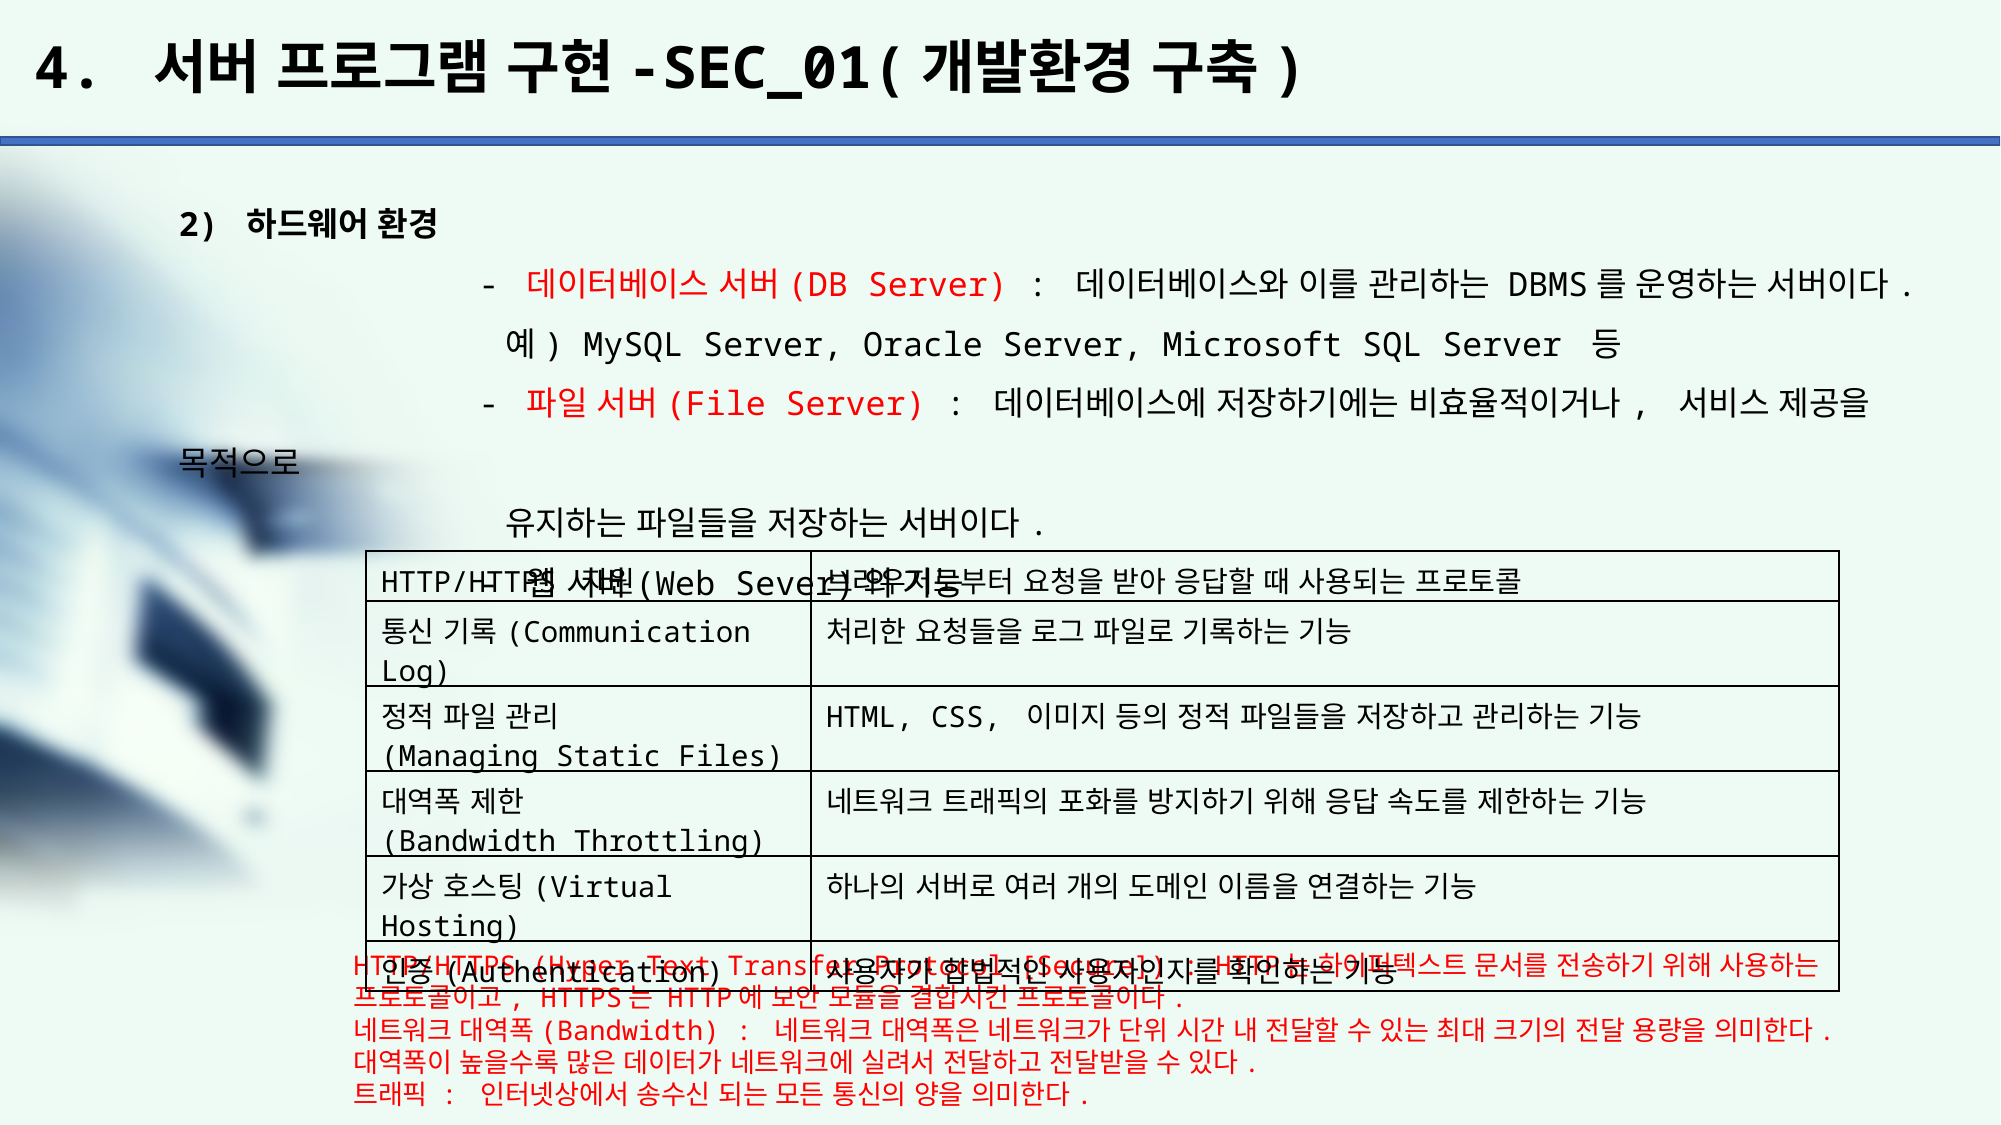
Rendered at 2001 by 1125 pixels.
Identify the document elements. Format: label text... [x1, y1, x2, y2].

table_cell 인증(Authentication) [367, 942, 810, 990]
table_cell 대역폭 제한 (Bandwidth Throttling) [367, 772, 810, 855]
table_cell 처리한 요청들을 로그 파일로 기록하는 기능 [812, 602, 1838, 685]
table_cell 네트워크 트래픽의 포화를 방지하기 위해 응답 속도를 제한하는 기능 [812, 772, 1838, 855]
title 4. 서버 프로그램 구현-SEC_01(개발환경 구축) [19, 14, 1922, 126]
picture [0, 0, 2000, 136]
picture [0, 146, 2000, 1125]
table_cell HTML, CSS, 이미지 등의 정적 파일들을 저장하고 관리하는 기능 [812, 687, 1838, 770]
text_box HTTP/HTTPS (Hyper Text Transfer Protocol [Secure]) : HTTP는 하이퍼텍스트 문서를 전송하기 위해 사용하는 프로토콜이고, HTTPS는 HTTP에 보안 모듈을 결합시킨 프로토콜이다. 네트워크 대역폭(Bandwidth) : 네트워크 대역폭은 네트워크가 단위 시간 내 전달할 수 있는 최대 크기의 전달 용량을 의미한다. 대역폭이 높을수록 많은 데이터가 네트워크에 실려서 전달하고 전달받을 수 있다. 트래픽 : 인터넷상에서 송수신 되는 모든 통신의 양을 의미한다. [338, 940, 1886, 1118]
text_box 2) 하드웨어 환경 - 데이터베이스 서버(DB Server) : 데이터베이스와 이를 관리하는 DBMS를 운영하는 서버이다. 예) MySQL Server, Oracle Server, Microsoft SQL Server 등 - 파일 서버(File Server) : 데이터베이스에 저장하기에는 비효율적이거나, 서비스 제공을 목적으로 유지하는 파일들을 저장하는 서버이다. - 웹 서버(Web Sever)의 기능 [163, 175, 1969, 610]
table_cell 통신 기록(Communication Log) [367, 602, 810, 685]
table_cell 사용자가 합법적인 사용자인지를 확인하는 기능 [812, 942, 1838, 990]
table_cell 정적 파일 관리 (Managing Static Files) [367, 687, 810, 770]
table_cell 하나의 서버로 여러 개의 도메인 이름을 연결하는 기능 [812, 857, 1838, 940]
table_header HTTP/HTTPS 지원 [367, 552, 810, 600]
table_header 브라우저로부터 요청을 받아 응답할 때 사용되는 프로토콜 [812, 552, 1838, 600]
table_cell 가상 호스팅(Virtual Hosting) [367, 857, 810, 940]
